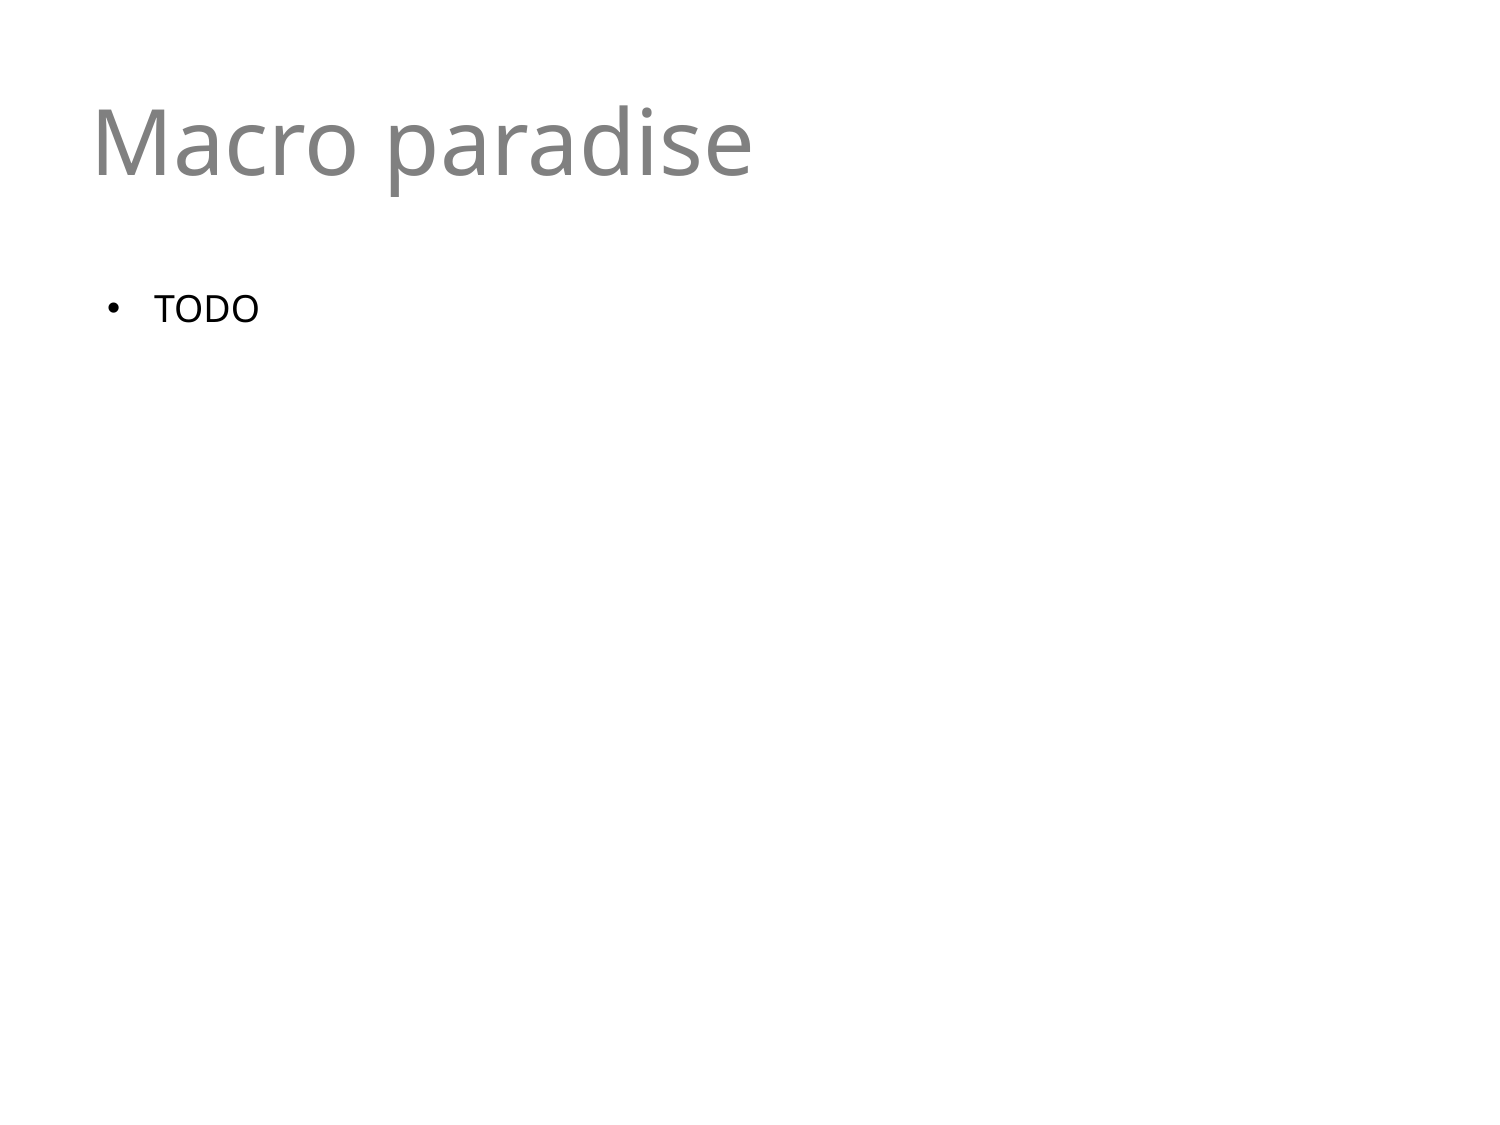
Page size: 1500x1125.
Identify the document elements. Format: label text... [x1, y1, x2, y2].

text_box TODO [92, 277, 1375, 338]
title Macro paradise [75, 45, 1425, 233]
